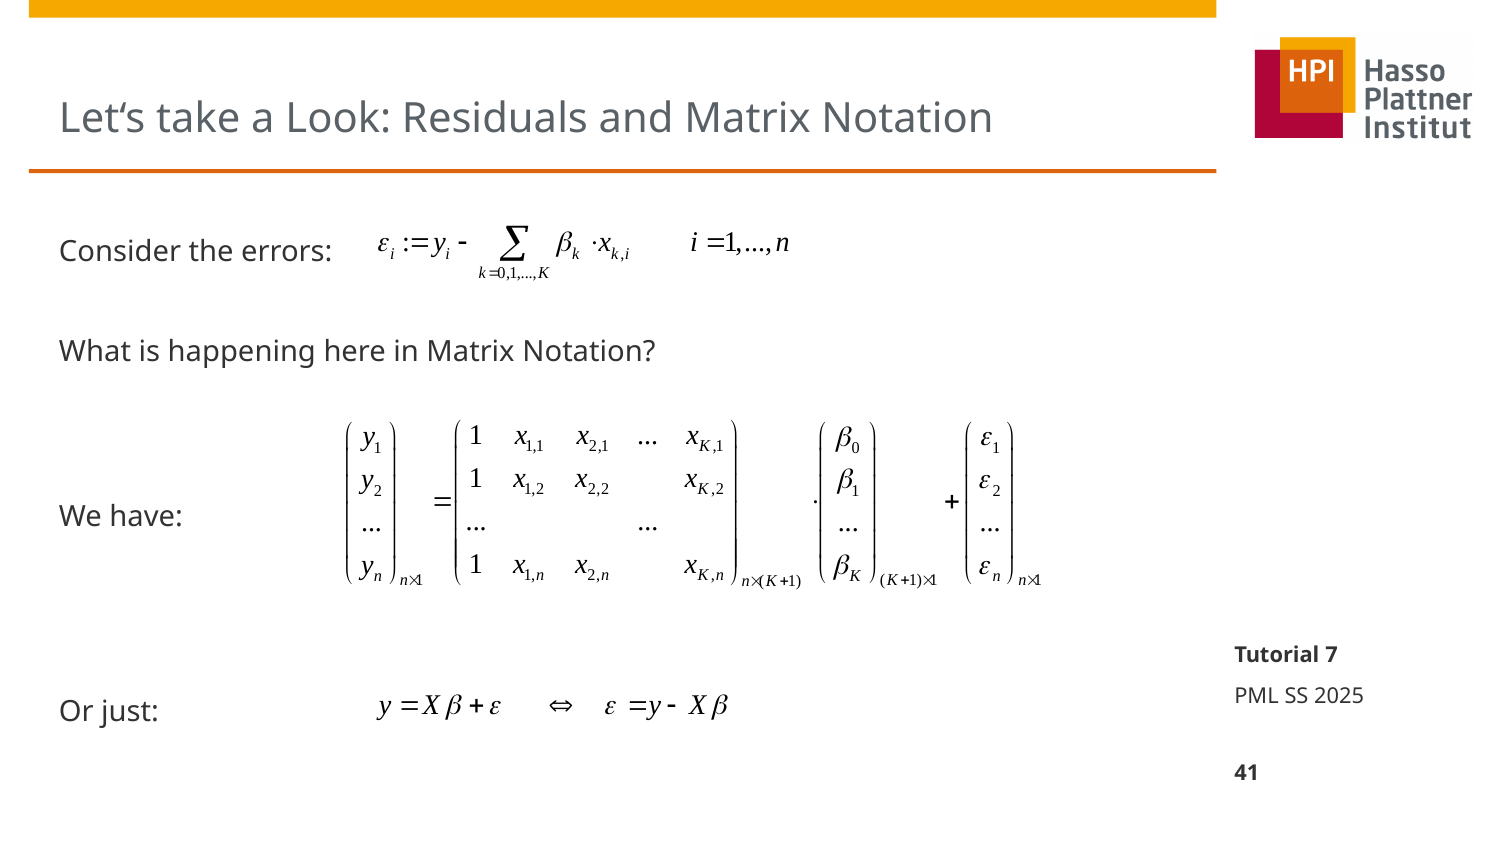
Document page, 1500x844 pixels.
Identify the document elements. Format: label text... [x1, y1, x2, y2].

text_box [371, 681, 736, 728]
footer Tutorial 7 [1216, 584, 1471, 670]
list Consider the errors: What is happening here in Matrix Notation? We have: Or just: [58, 203, 1187, 788]
picture [1252, 33, 1477, 142]
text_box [340, 414, 1047, 597]
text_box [372, 220, 795, 288]
slide_number PML SS 2025 [1216, 681, 1471, 758]
title Let‘s take a Look: Residuals and Matrix Notation [58, 17, 1187, 170]
slide_number 41 [1216, 758, 1471, 788]
